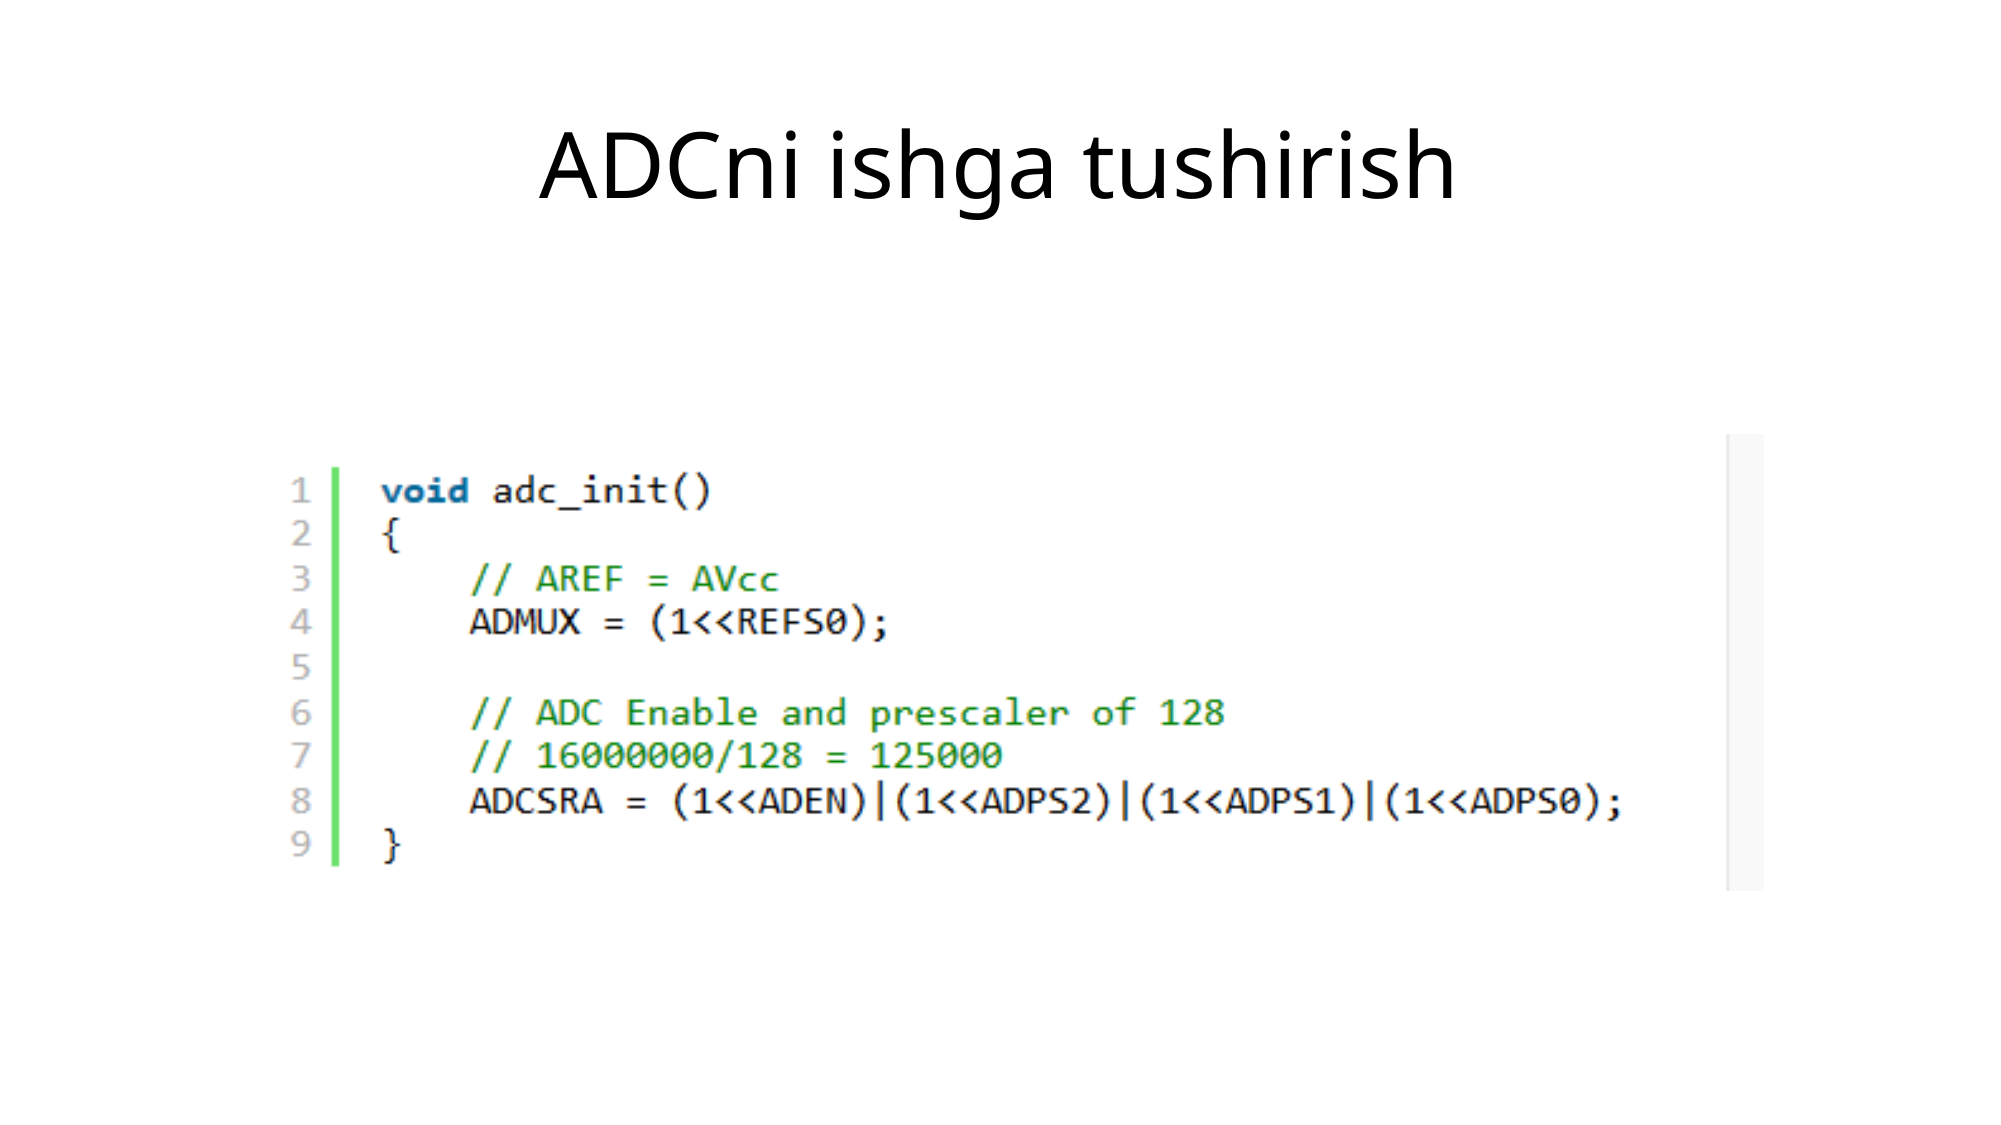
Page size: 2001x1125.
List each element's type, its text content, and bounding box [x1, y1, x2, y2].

title ADCni ishga tushirish [137, 59, 1863, 278]
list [281, 434, 1764, 891]
